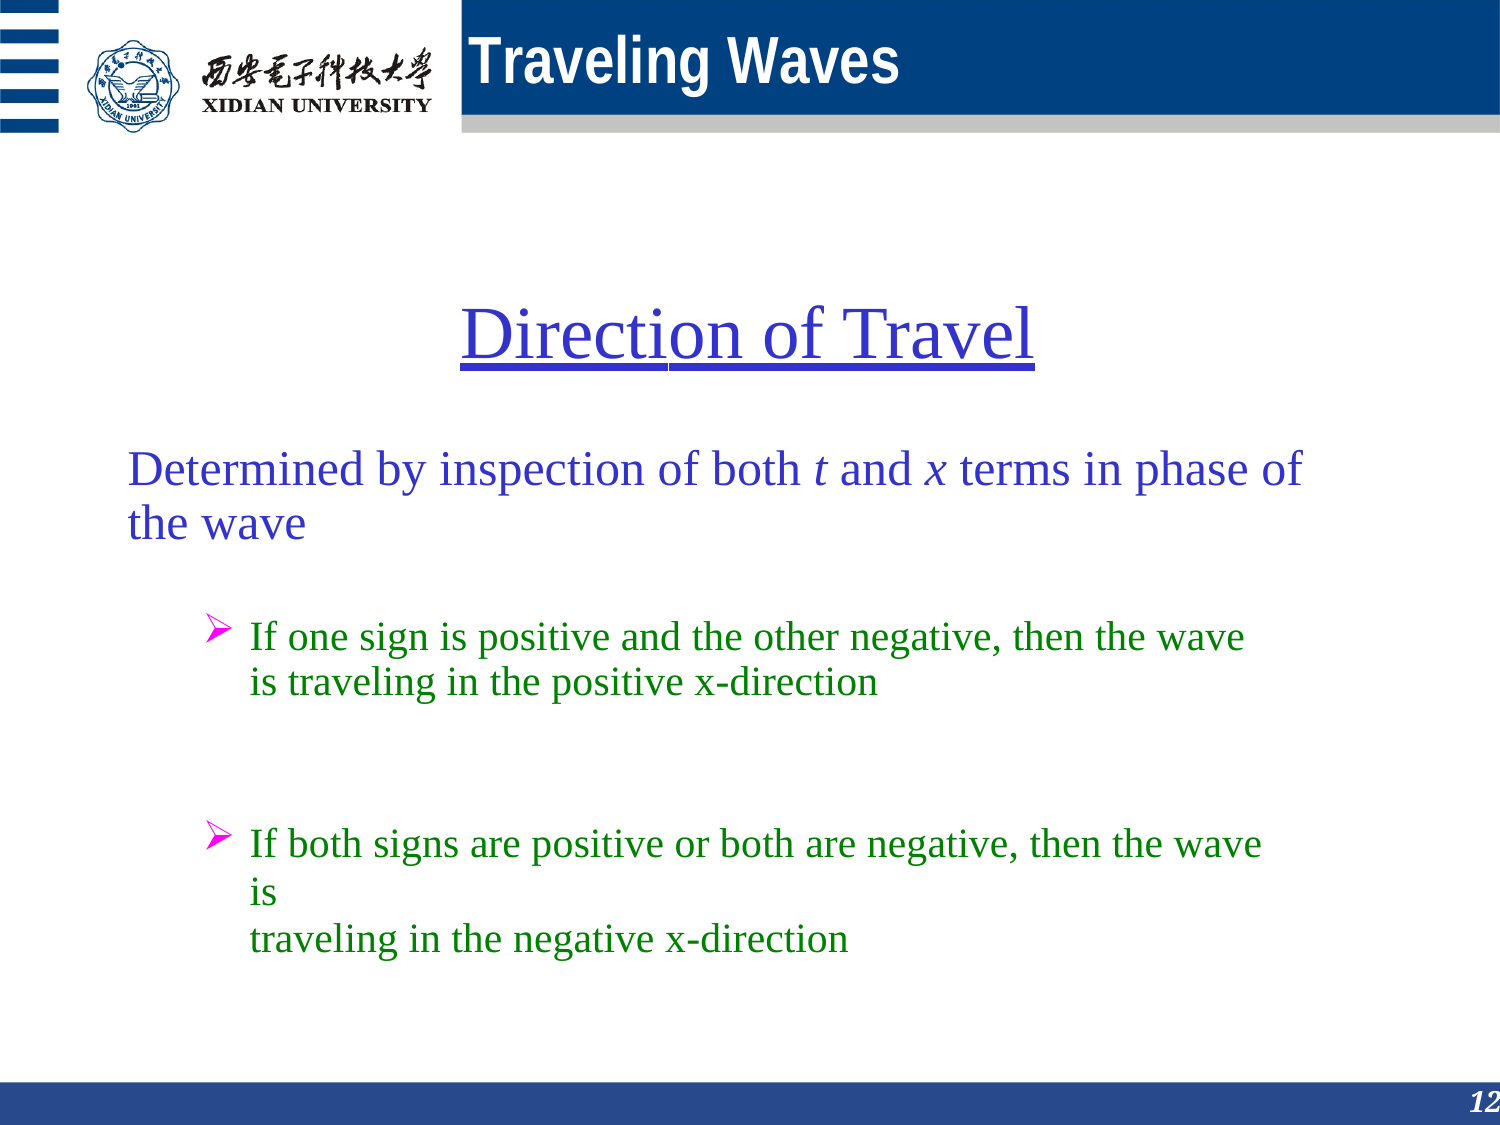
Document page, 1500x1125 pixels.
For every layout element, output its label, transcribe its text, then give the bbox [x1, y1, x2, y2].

title Traveling Waves [466, 0, 1500, 151]
text_box Direction of Travel [458, 283, 1042, 374]
picture [0, 0, 1500, 1082]
text_box Determined by inspection of both t and x terms in phase of the wave If one sign is positive and the other negative, then the wave is traveling in the positive x-direction If both signs are positive or both are negative, then the wave is traveling in the negative x-direction [125, 441, 1305, 1009]
slide_number 12 [1164, 777, 1500, 1125]
